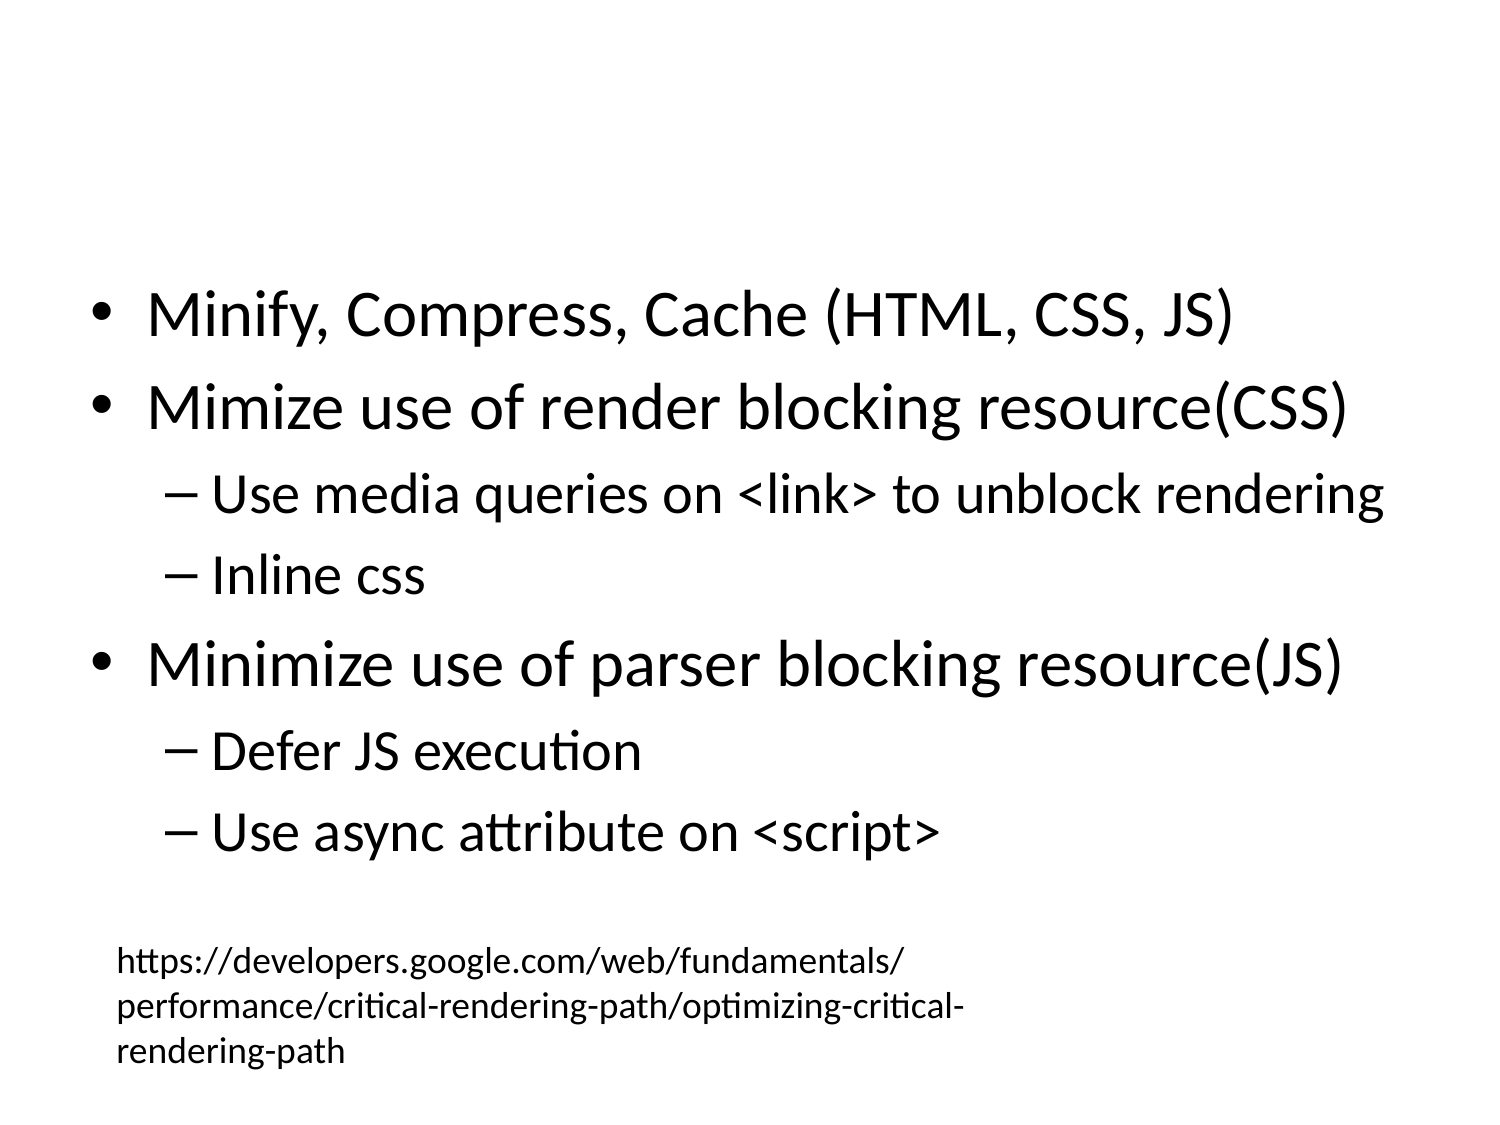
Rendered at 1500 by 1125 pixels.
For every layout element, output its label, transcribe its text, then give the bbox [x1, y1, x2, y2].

text_box https://developers.google.com/web/fundamentals/performance/critical-rendering-path/optimizing-critical-rendering-path [101, 929, 993, 1079]
list Minify, Compress, Cache (HTML, CSS, JS) Mimize use of render blocking resource(CSS) Use media queries on <link> to unblock rendering Inline css Minimize use of parser blocking resource(JS) Defer JS execution Use async attribute on <script> [75, 262, 1425, 1005]
